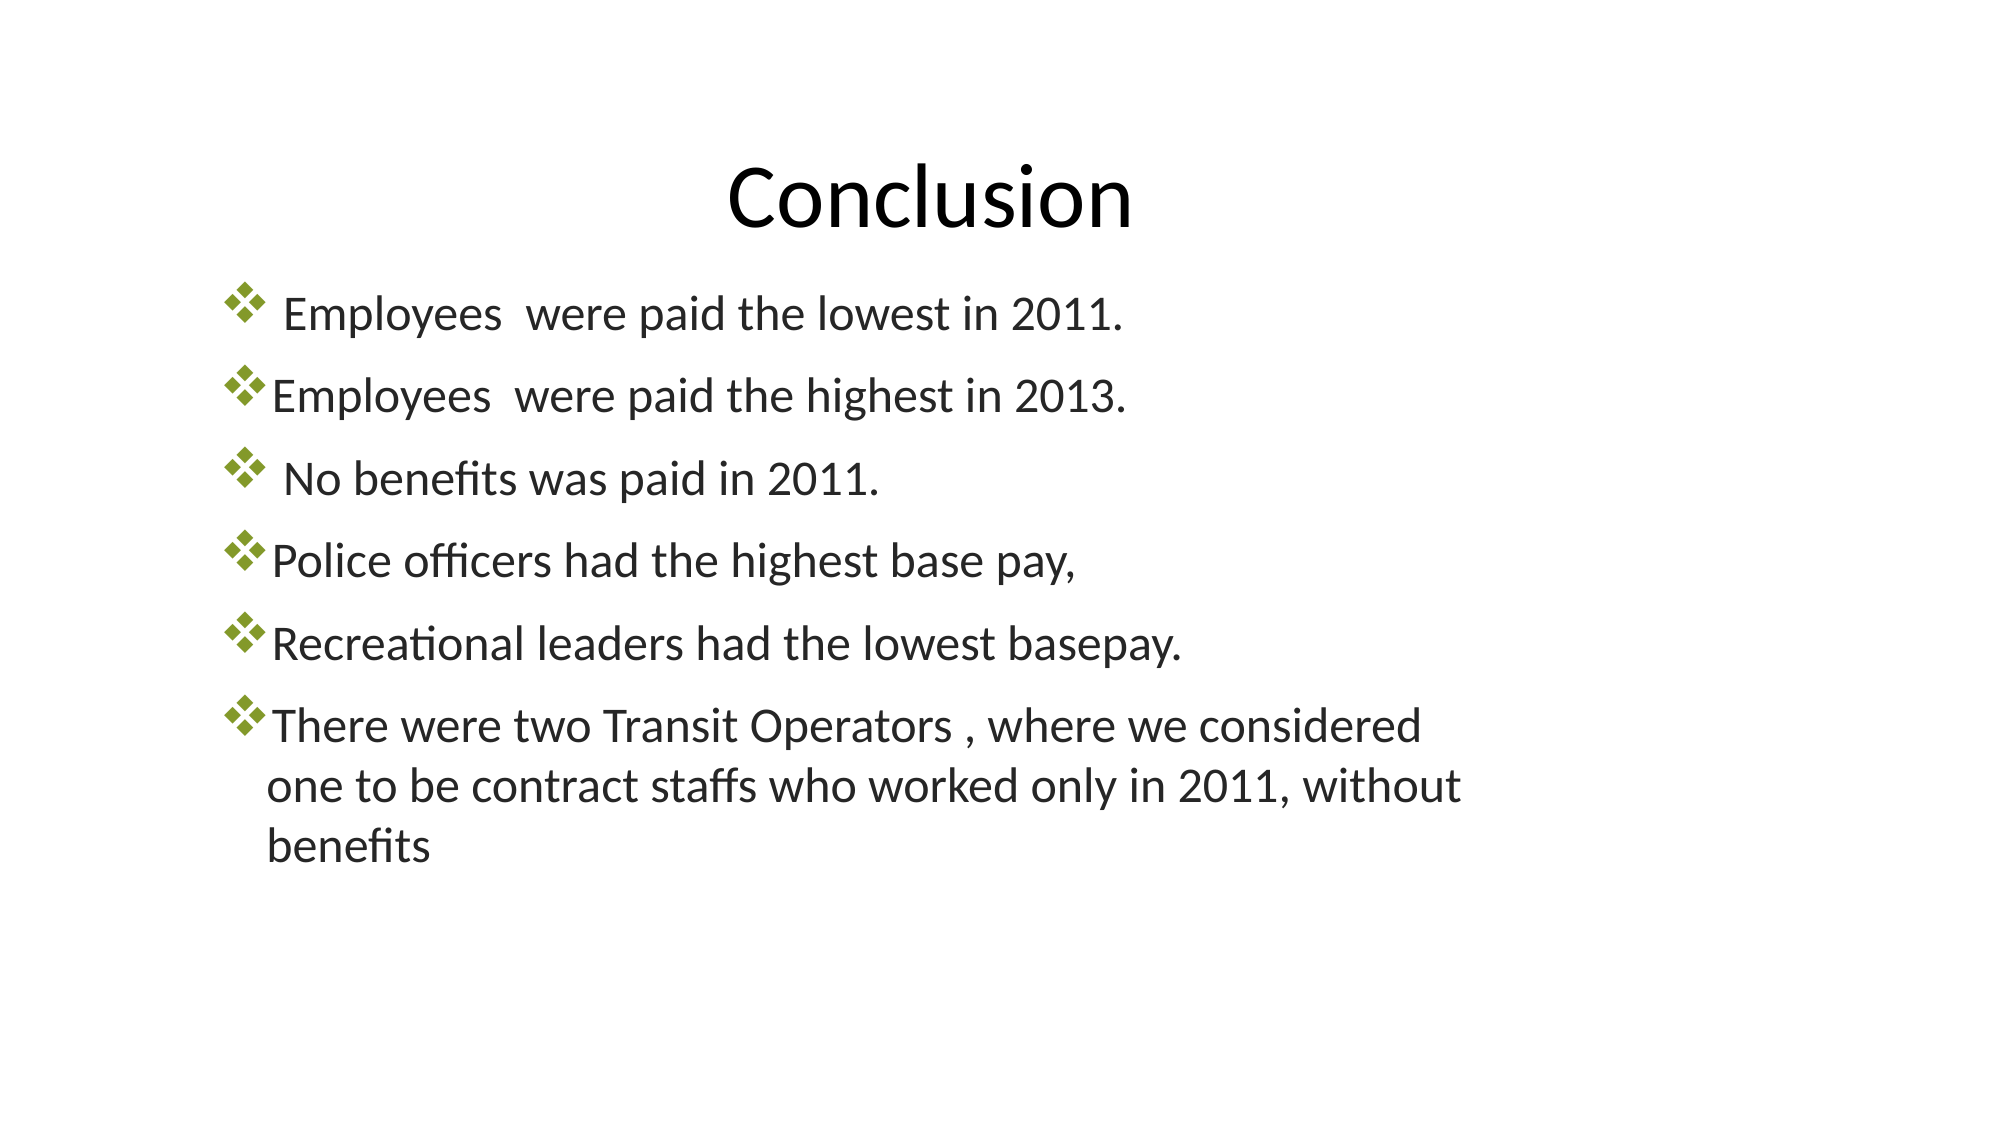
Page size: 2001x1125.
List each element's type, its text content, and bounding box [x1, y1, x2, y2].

text_box Conclusion [344, 128, 1510, 254]
text_box Employees were paid the lowest in 2011. Employees were paid the highest in 2013. No benefits was paid in 2011. Police officers had the highest base pay, Recreational leaders had the lowest basepay. There were two Transit Operators , where we considered one to be contract staffs who worked only in 2011, without benefits [204, 272, 1518, 880]
